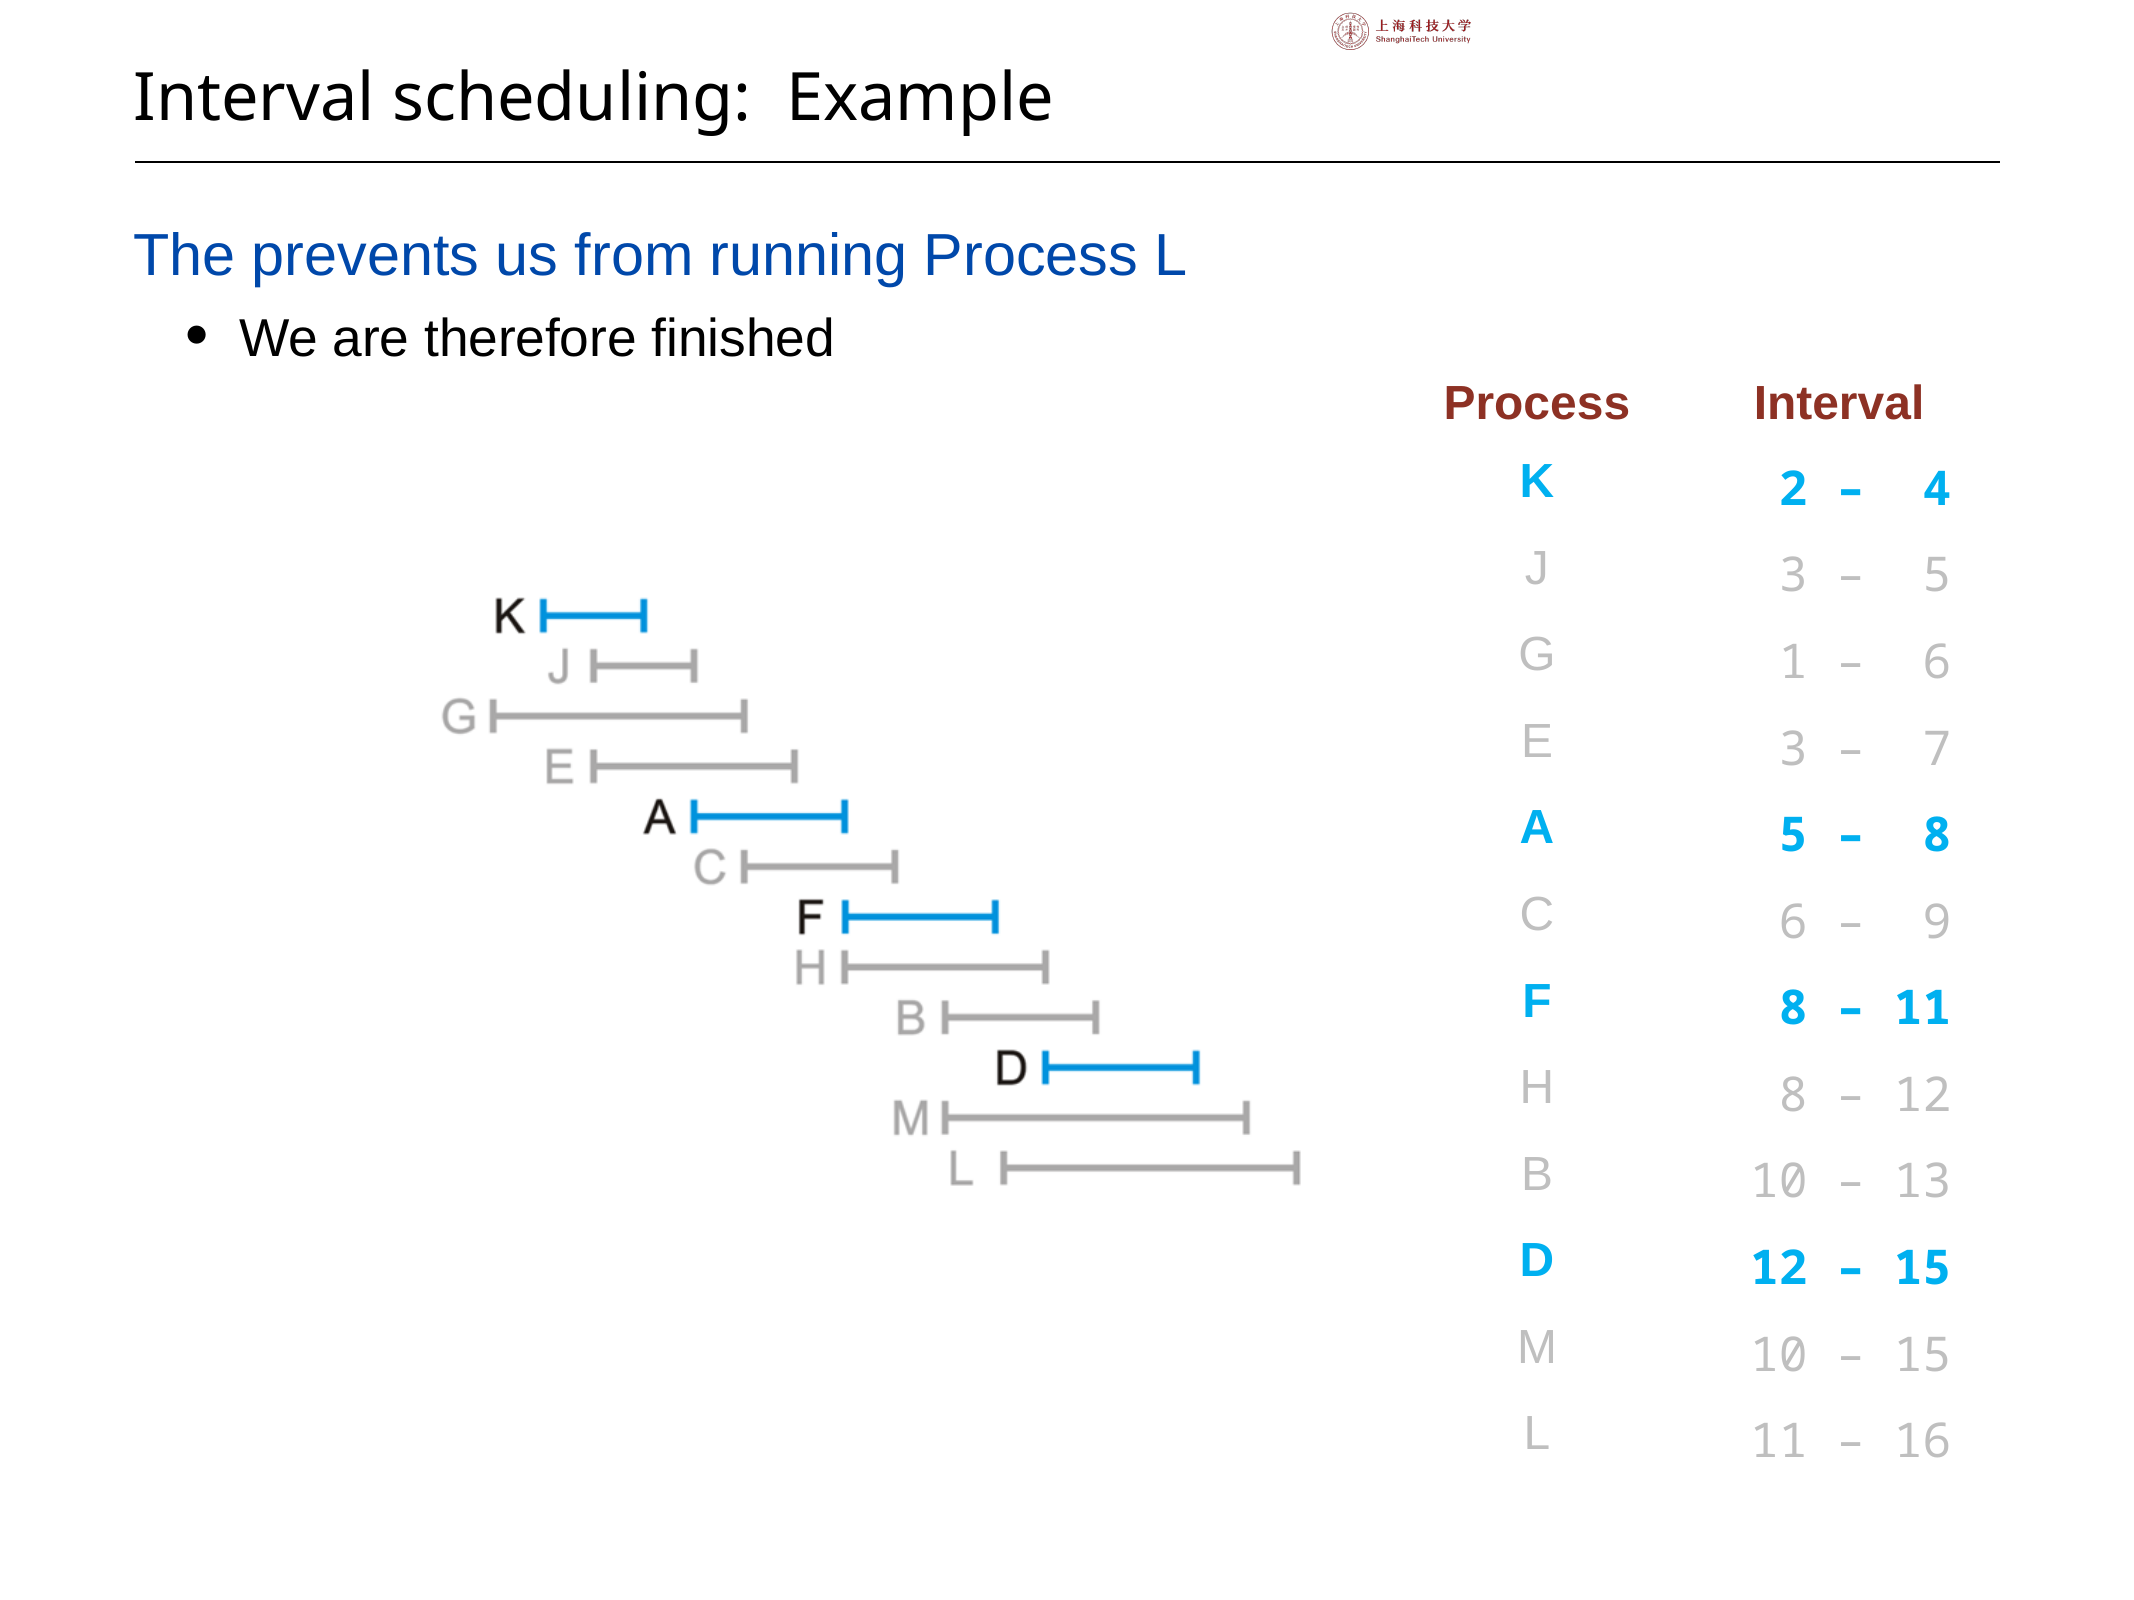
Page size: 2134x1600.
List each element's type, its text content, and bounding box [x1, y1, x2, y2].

table_cell 5 – 8 [1671, 790, 2007, 876]
picture [1327, 0, 1478, 109]
table_cell 12 – 15 [1671, 1223, 2007, 1309]
table_cell J [1403, 530, 1671, 617]
table_cell A [1403, 790, 1671, 876]
table_cell G [1403, 617, 1671, 703]
table_cell C [1403, 876, 1671, 963]
table_cell K [1403, 443, 1671, 530]
table_cell 3 – 7 [1671, 703, 2007, 790]
table_cell E [1403, 703, 1671, 790]
table_cell M [1403, 1309, 1671, 1396]
table_header Interval [1671, 365, 2007, 443]
list The prevents us from running Process L We are therefore finished [132, 207, 2001, 1551]
table_cell 8 – 12 [1671, 1049, 2007, 1136]
table_cell 2 – 4 [1671, 443, 2007, 530]
table_cell L [1403, 1396, 1671, 1482]
table_cell 3 – 5 [1671, 530, 2007, 617]
picture [424, 581, 1315, 1204]
table_cell F [1403, 963, 1671, 1049]
table_cell 6 – 9 [1671, 876, 2007, 963]
table_cell H [1403, 1049, 1671, 1136]
table_cell D [1403, 1223, 1671, 1309]
table_cell B [1403, 1136, 1671, 1223]
title Interval scheduling: Example [132, 0, 2001, 134]
table_cell 10 – 13 [1671, 1136, 2007, 1223]
table_header Process [1403, 365, 1671, 443]
table_cell 11 – 16 [1671, 1396, 2007, 1482]
table_cell 10 – 15 [1671, 1309, 2007, 1396]
table_cell 8 – 11 [1671, 963, 2007, 1049]
table_cell 1 – 6 [1671, 617, 2007, 703]
